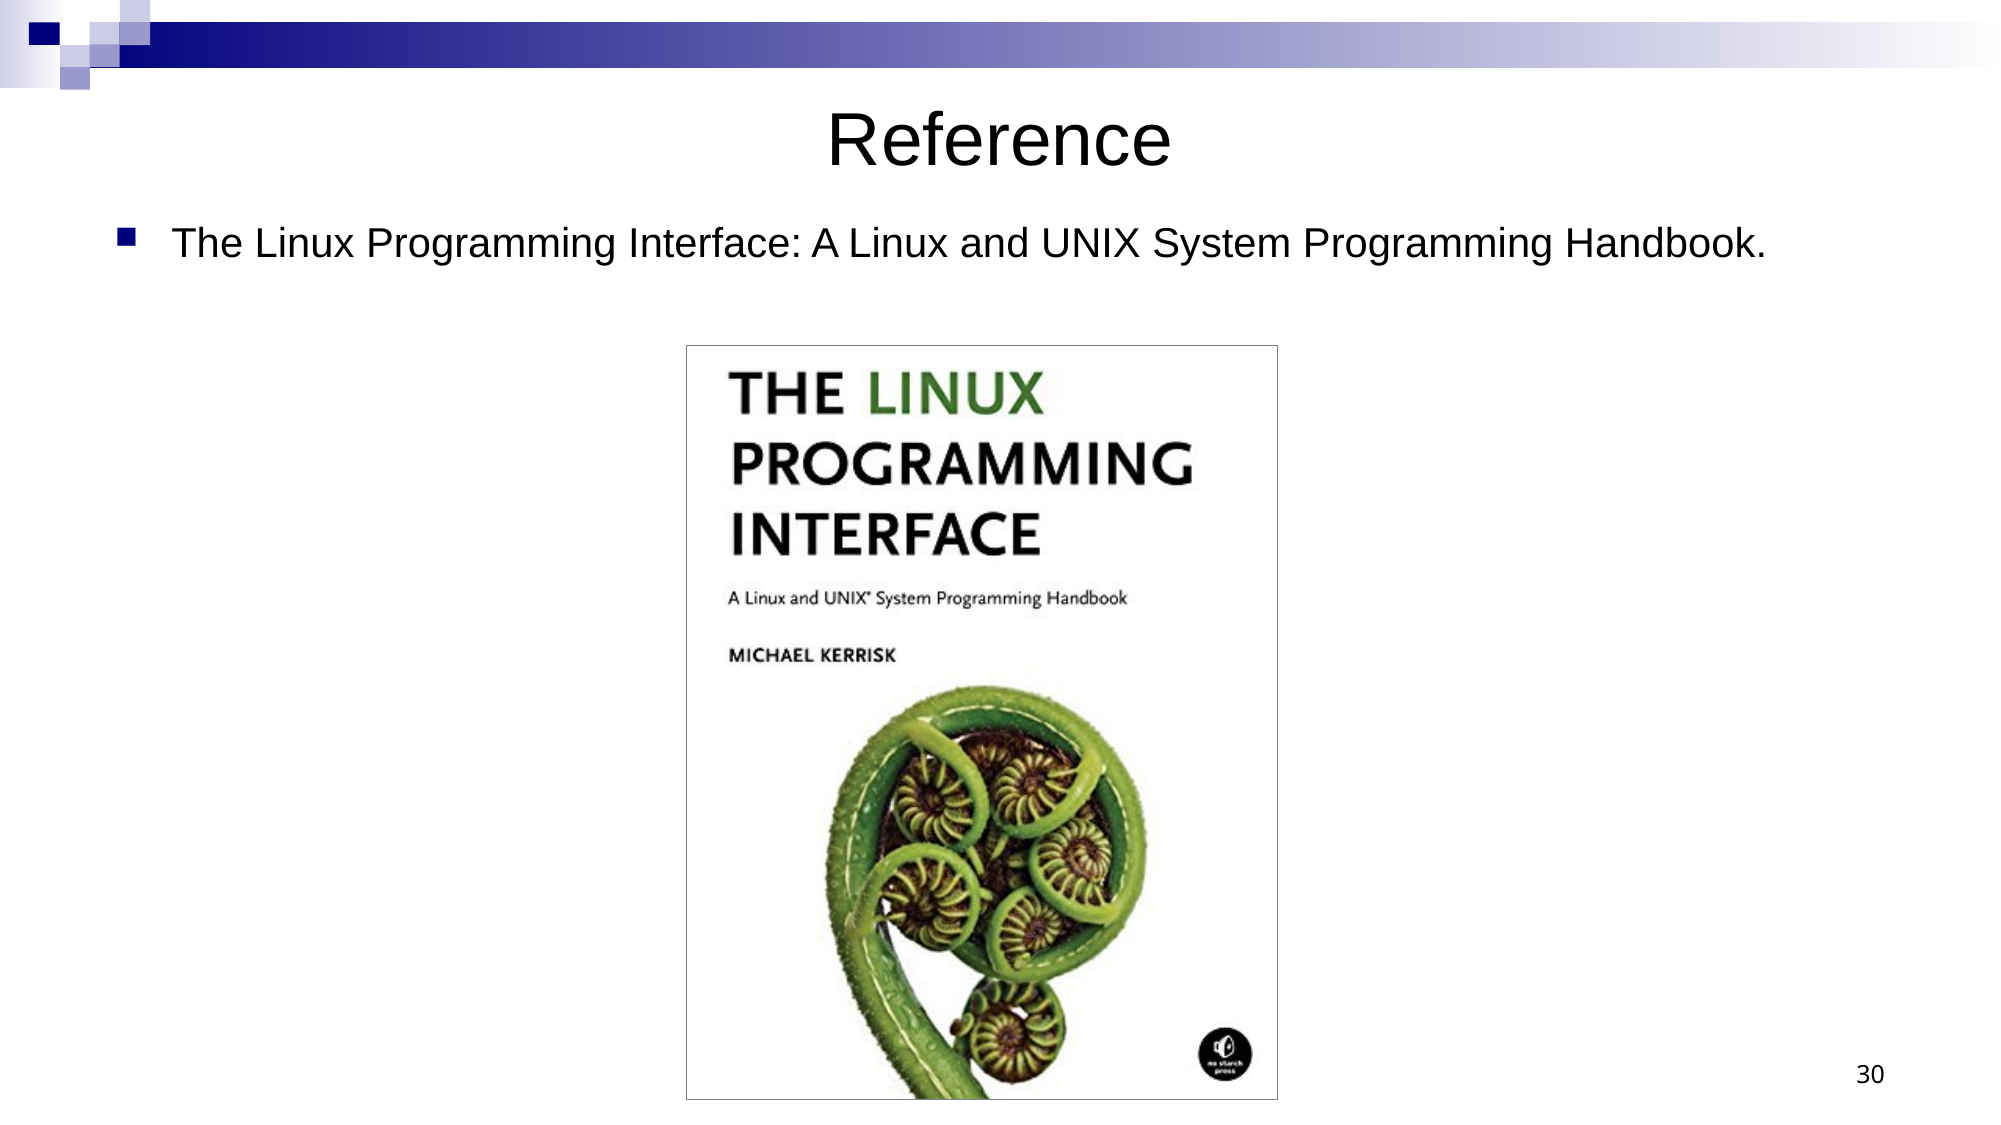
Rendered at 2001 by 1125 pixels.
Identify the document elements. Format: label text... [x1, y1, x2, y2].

text_box The Linux Programming Interface: A Linux and UNIX System Programming Handbook. [99, 208, 1900, 963]
title Reference [99, 75, 1900, 197]
slide_number 30 [1433, 1025, 1900, 1100]
picture [686, 345, 1278, 1101]
